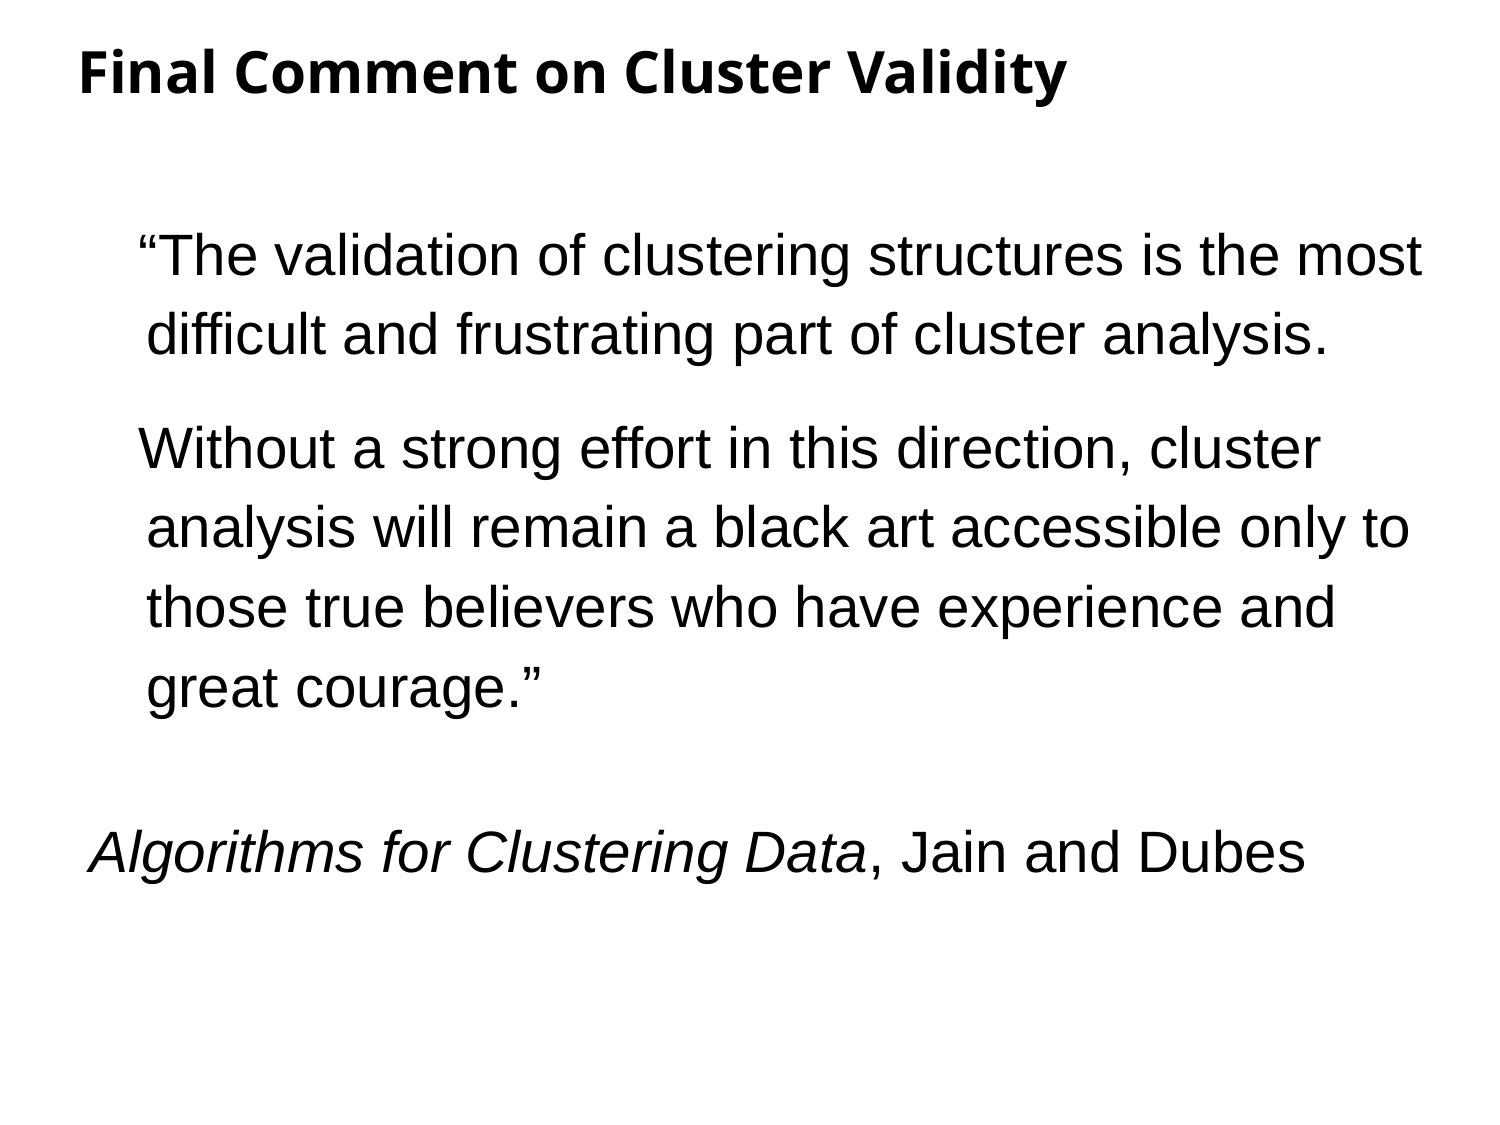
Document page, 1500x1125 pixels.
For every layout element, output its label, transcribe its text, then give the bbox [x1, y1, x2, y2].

list “The validation of clustering structures is the most difficult and frustrating part of cluster analysis. Without a strong effort in this direction, cluster analysis will remain a black art accessible only to those true believers who have experience and great courage.” Algorithms for Clustering Data, Jain and Dubes [75, 200, 1463, 1075]
title Final Comment on Cluster Validity [62, 24, 1421, 113]
